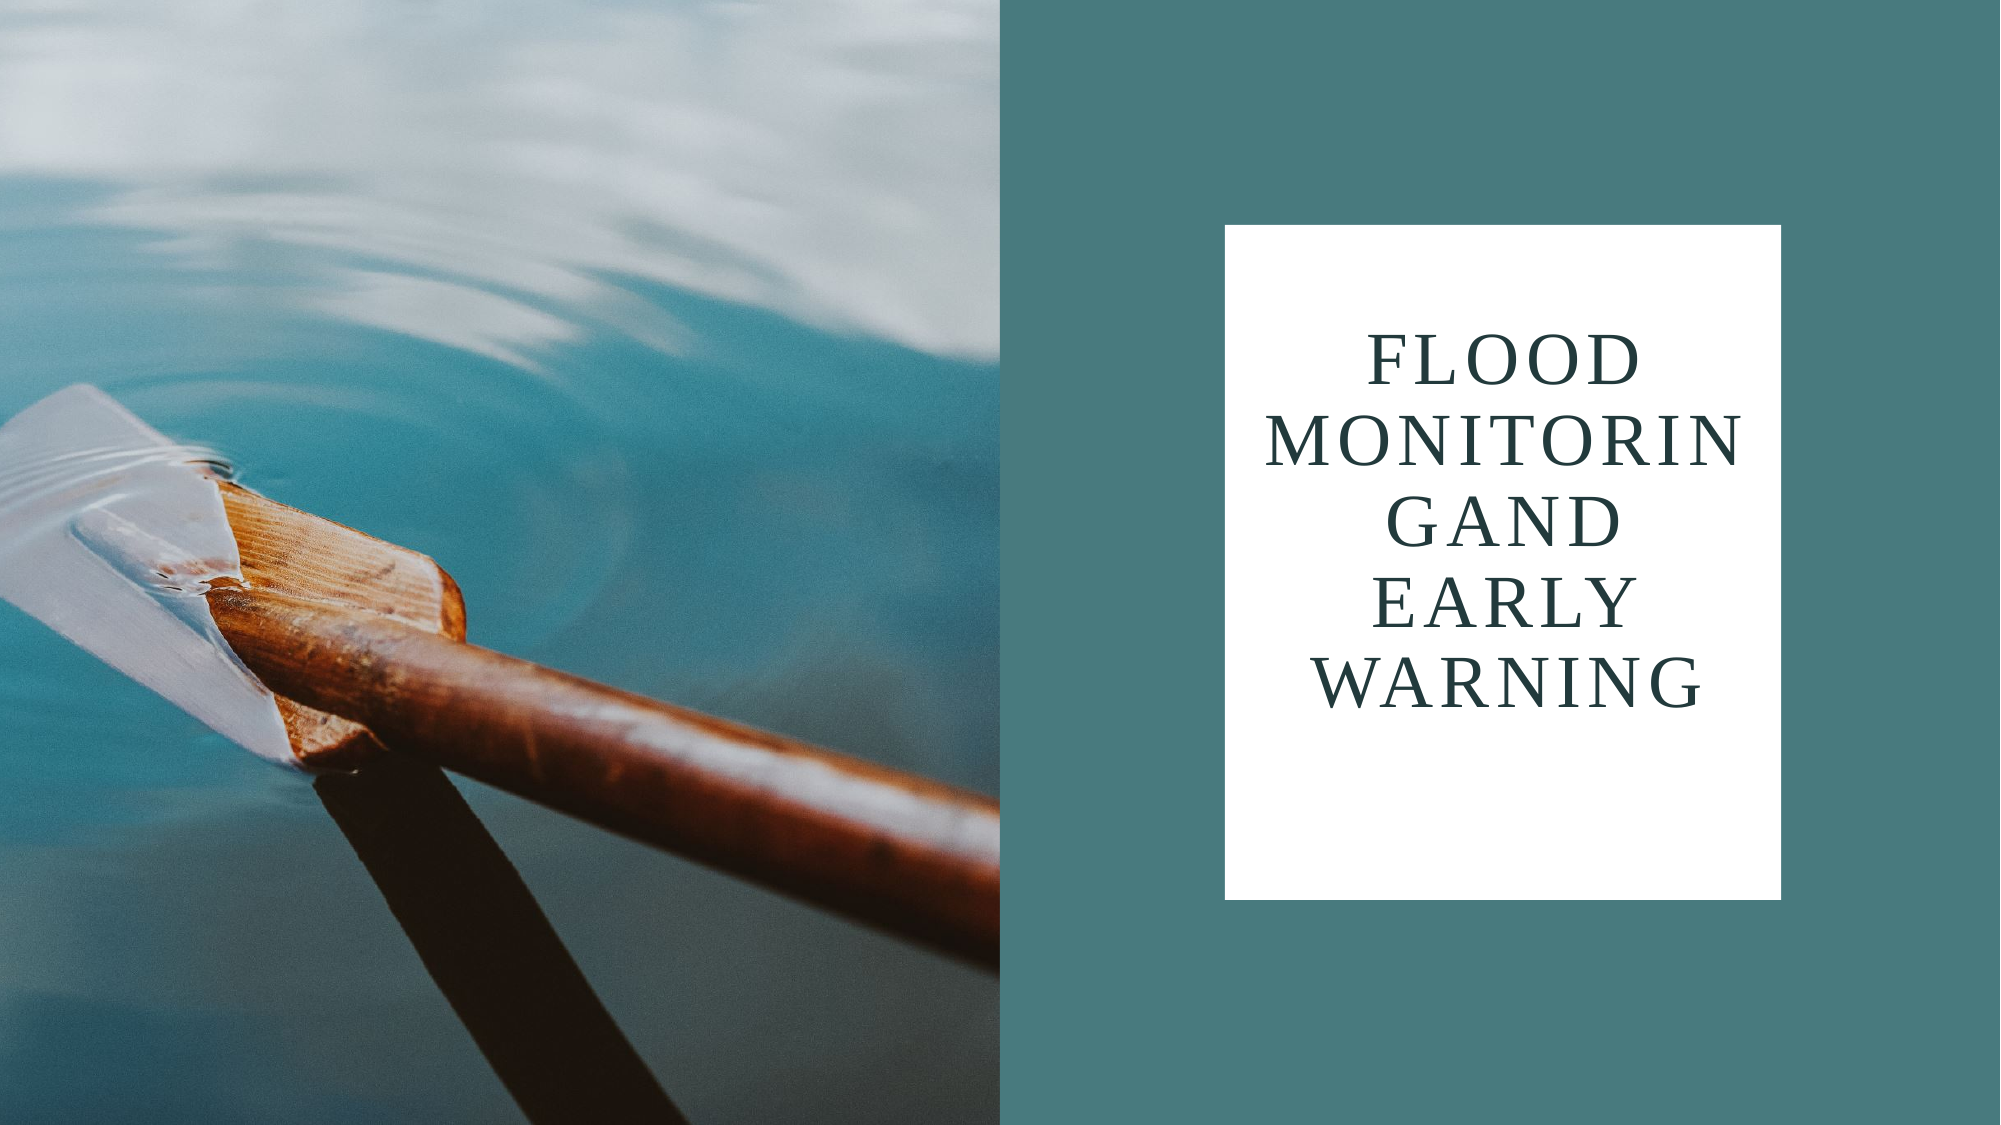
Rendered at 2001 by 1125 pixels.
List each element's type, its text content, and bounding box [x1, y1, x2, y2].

text_box [1224, 224, 1782, 901]
picture [0, 0, 1000, 1125]
title FLOOD MONITORINGAND EARLY WARNING [1228, 520, 1786, 732]
text_box [1000, 0, 2000, 1125]
